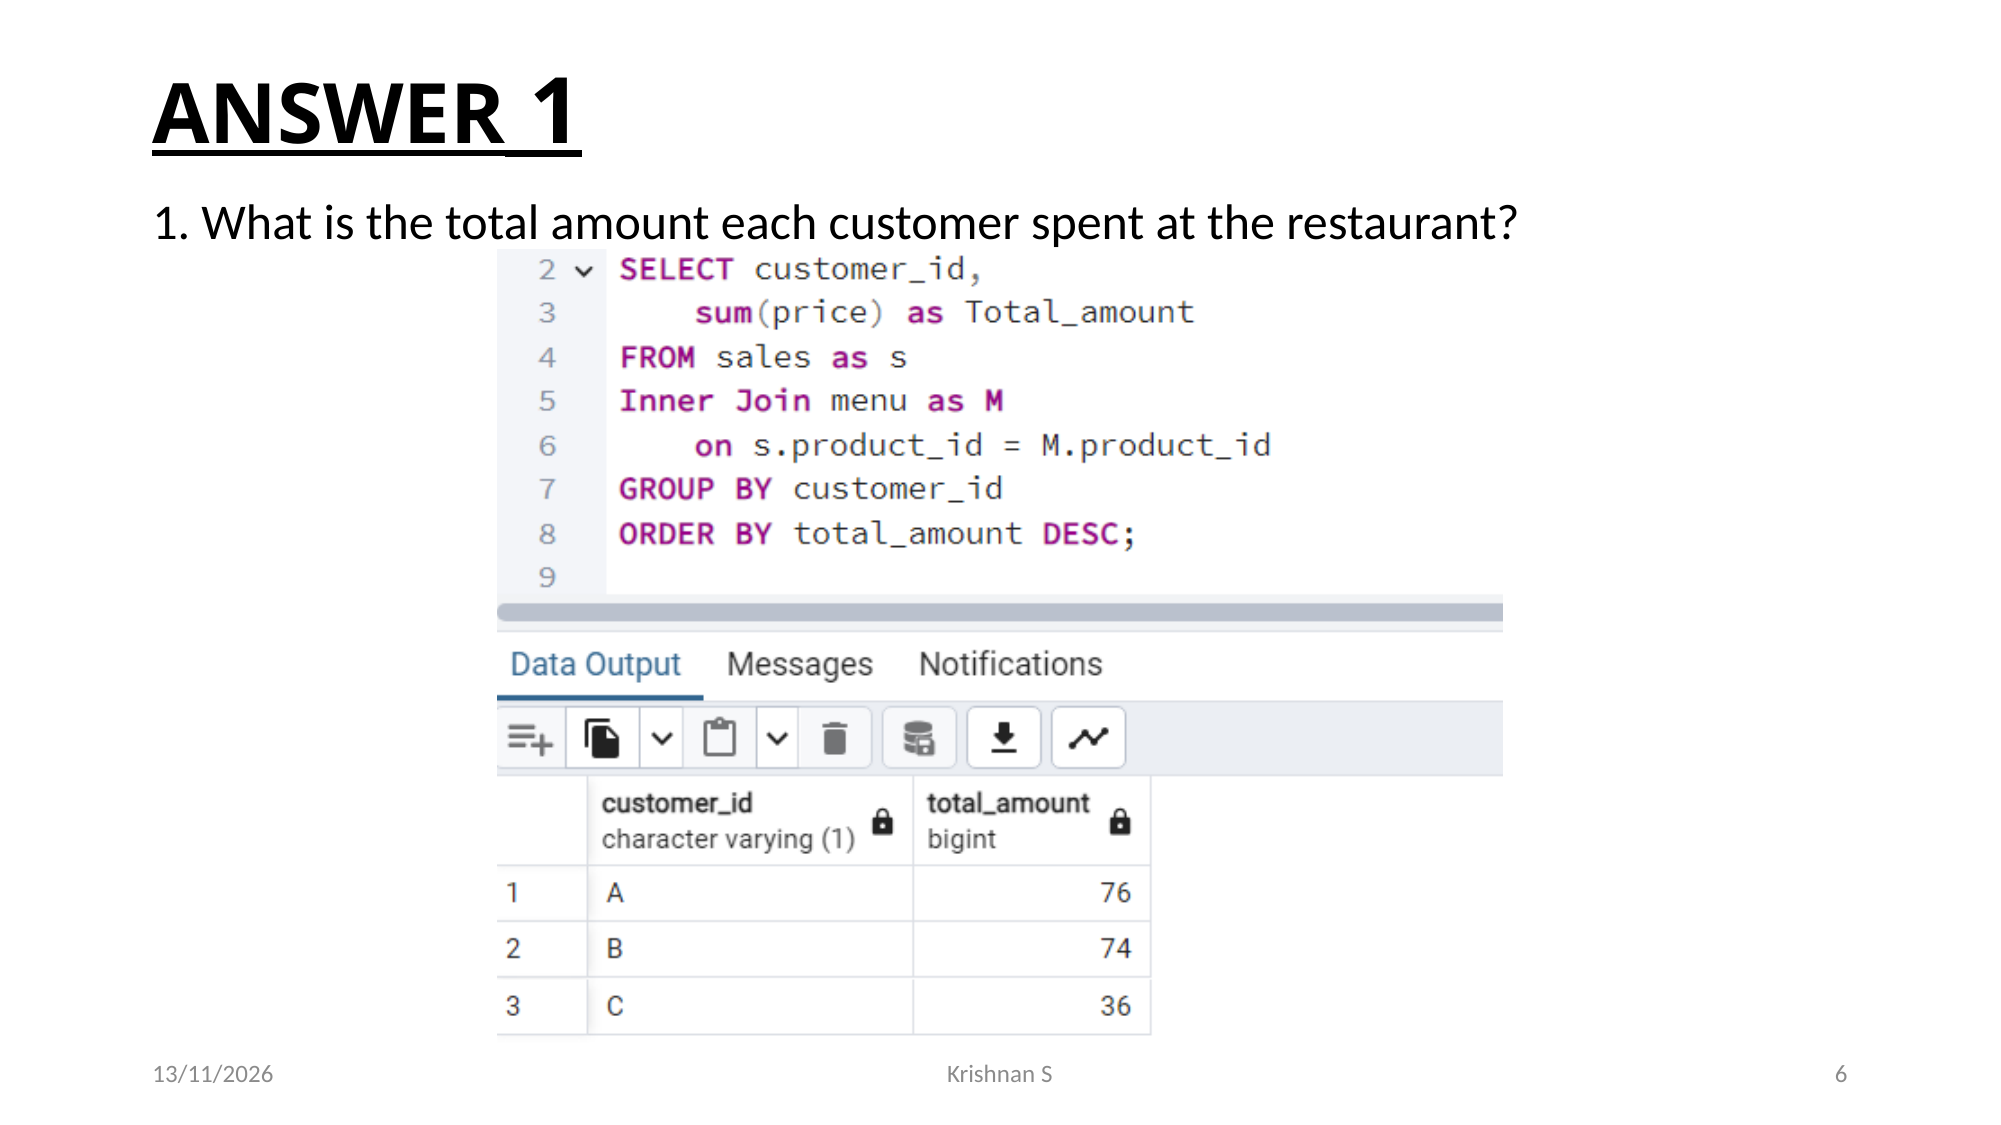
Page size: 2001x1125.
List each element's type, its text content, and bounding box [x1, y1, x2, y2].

picture [497, 249, 1503, 1043]
title ANSWER 1 [137, 59, 1863, 188]
list 1. What is the total amount each customer spent at the restaurant? [137, 188, 1863, 368]
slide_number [137, 1042, 588, 1103]
footer Krishnan S [662, 1043, 1338, 1103]
slide_number 6 [1412, 1042, 1863, 1103]
